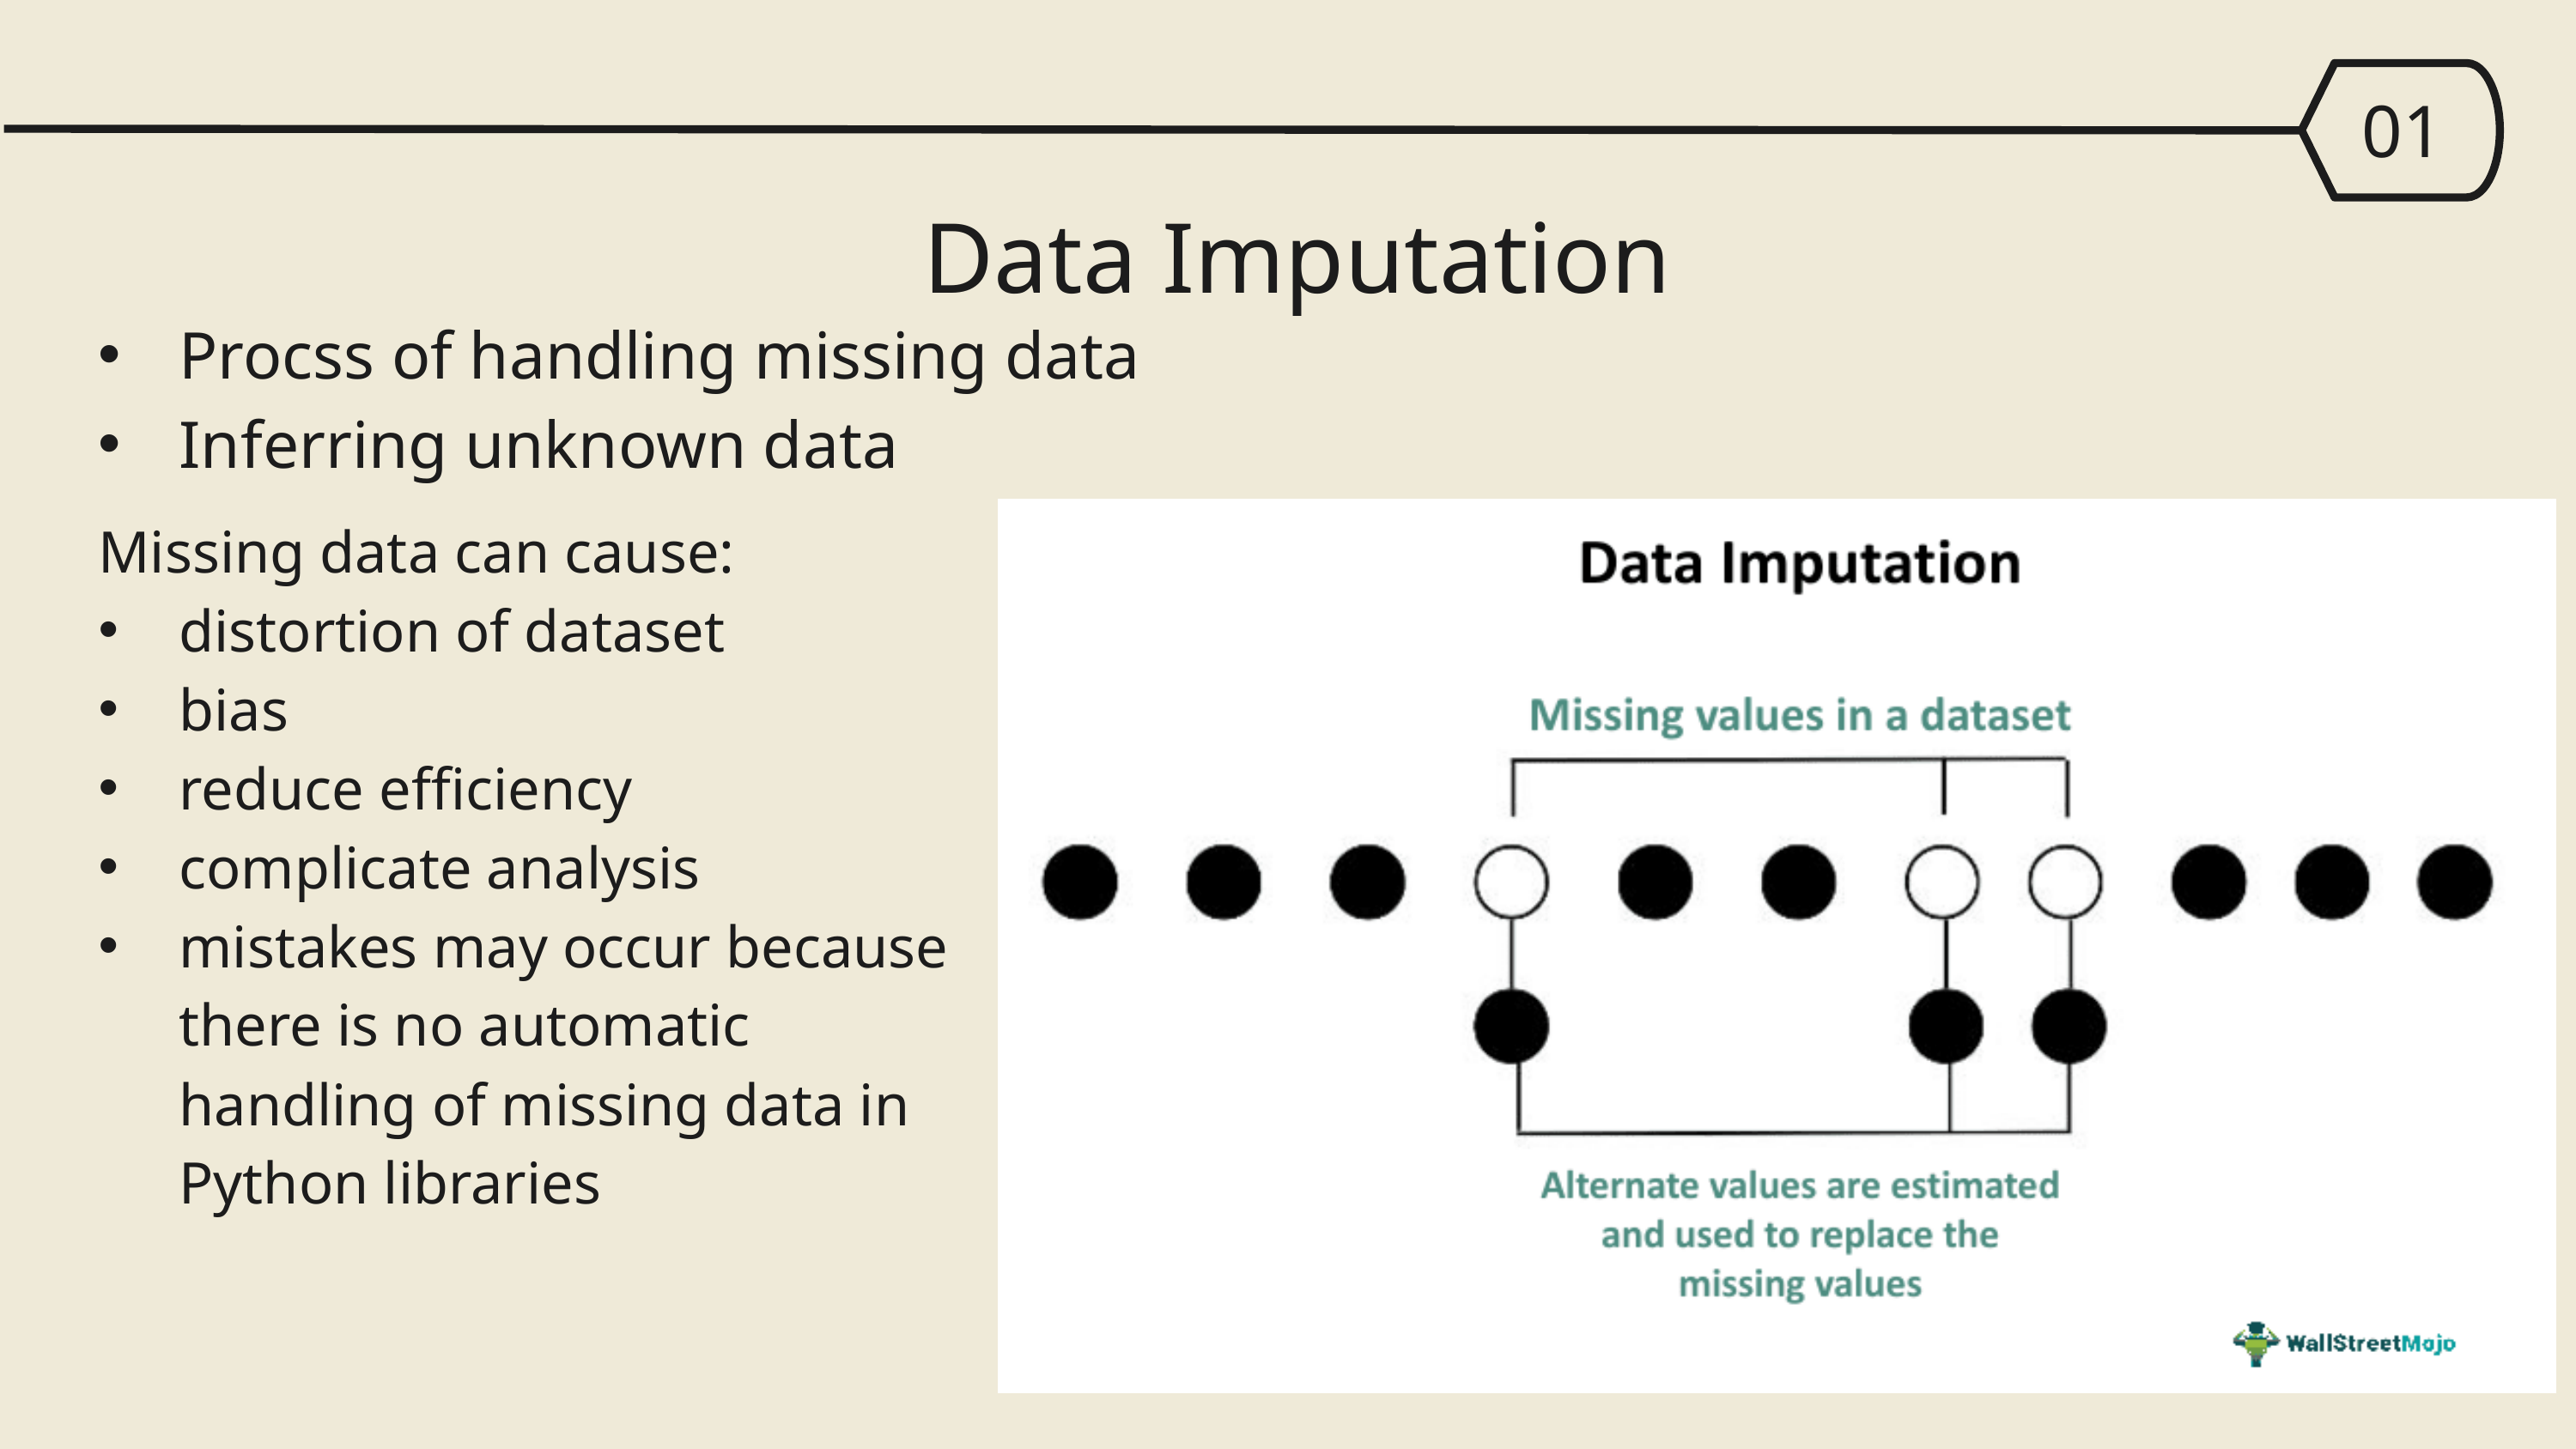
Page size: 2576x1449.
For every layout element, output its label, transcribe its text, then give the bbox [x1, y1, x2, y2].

text_box [2301, 63, 2500, 197]
text_box Missing data can cause: distortion of dataset bias reduce efficiency complicate analysis mistakes may occur because there is no automatic handling of missing data in Python libraries [85, 499, 981, 1222]
text_box Data Imputation [3, 197, 2576, 313]
text_box 01 [2329, 80, 2476, 172]
picture [998, 499, 2556, 1393]
text_box Procss of handling missing data Inferring unknown data [85, 313, 2576, 488]
